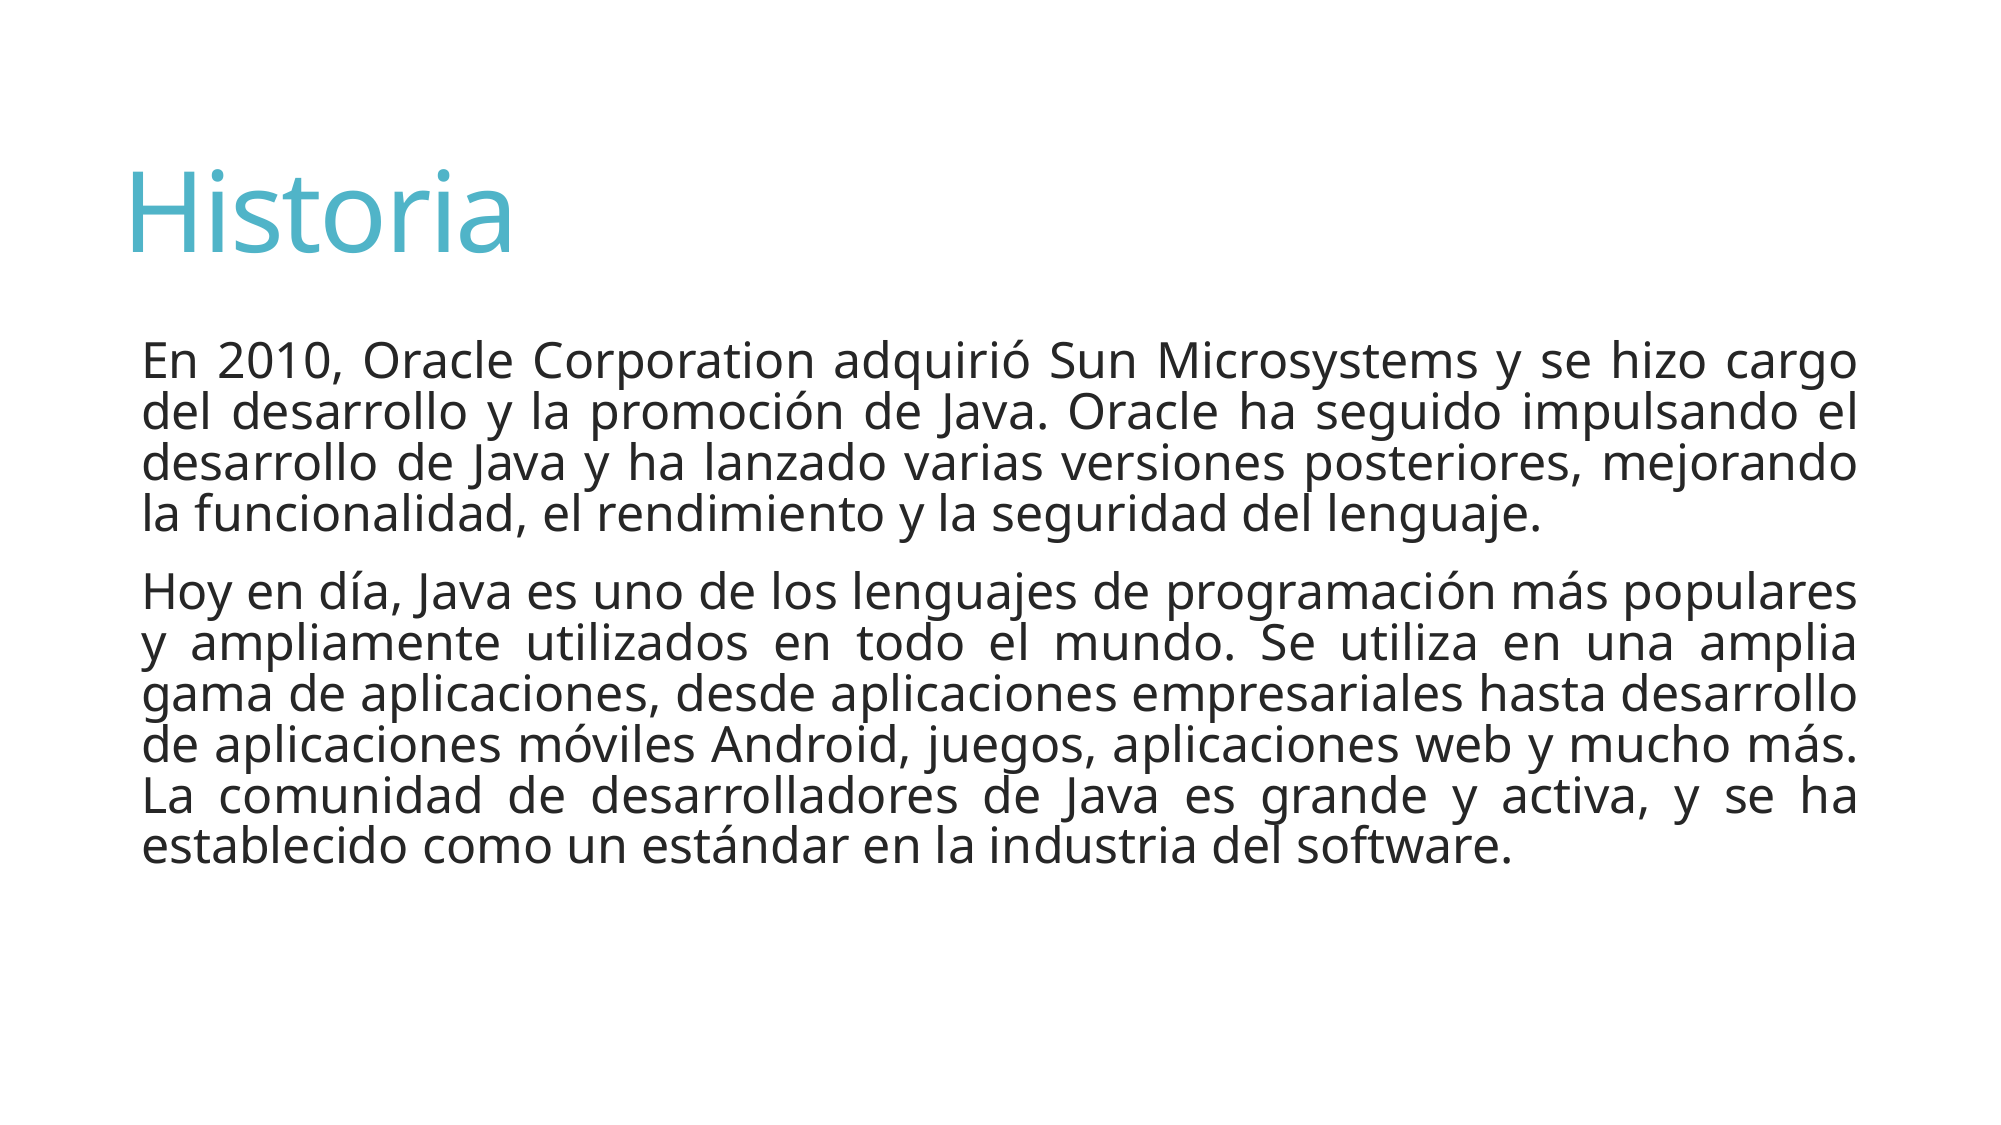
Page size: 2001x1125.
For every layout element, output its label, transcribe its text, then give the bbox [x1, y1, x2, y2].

title Historia [107, 81, 1875, 354]
list En 2010, Oracle Corporation adquirió Sun Microsystems y se hizo cargo del desarrollo y la promoción de Java. Oracle ha seguido impulsando el desarrollo de Java y ha lanzado varias versiones posteriores, mejorando la funcionalidad, el rendimiento y la seguridad del lenguaje. Hoy en día, Java es uno de los lenguajes de programación más populares y ampliamente utilizados en todo el mundo. Se utiliza en una amplia gama de aplicaciones, desde aplicaciones empresariales hasta desarrollo de aplicaciones móviles Android, juegos, aplicaciones web y mucho más. La comunidad de desarrolladores de Java es grande y activa, y se ha establecido como un estándar en la industria del software. [111, 329, 1876, 948]
